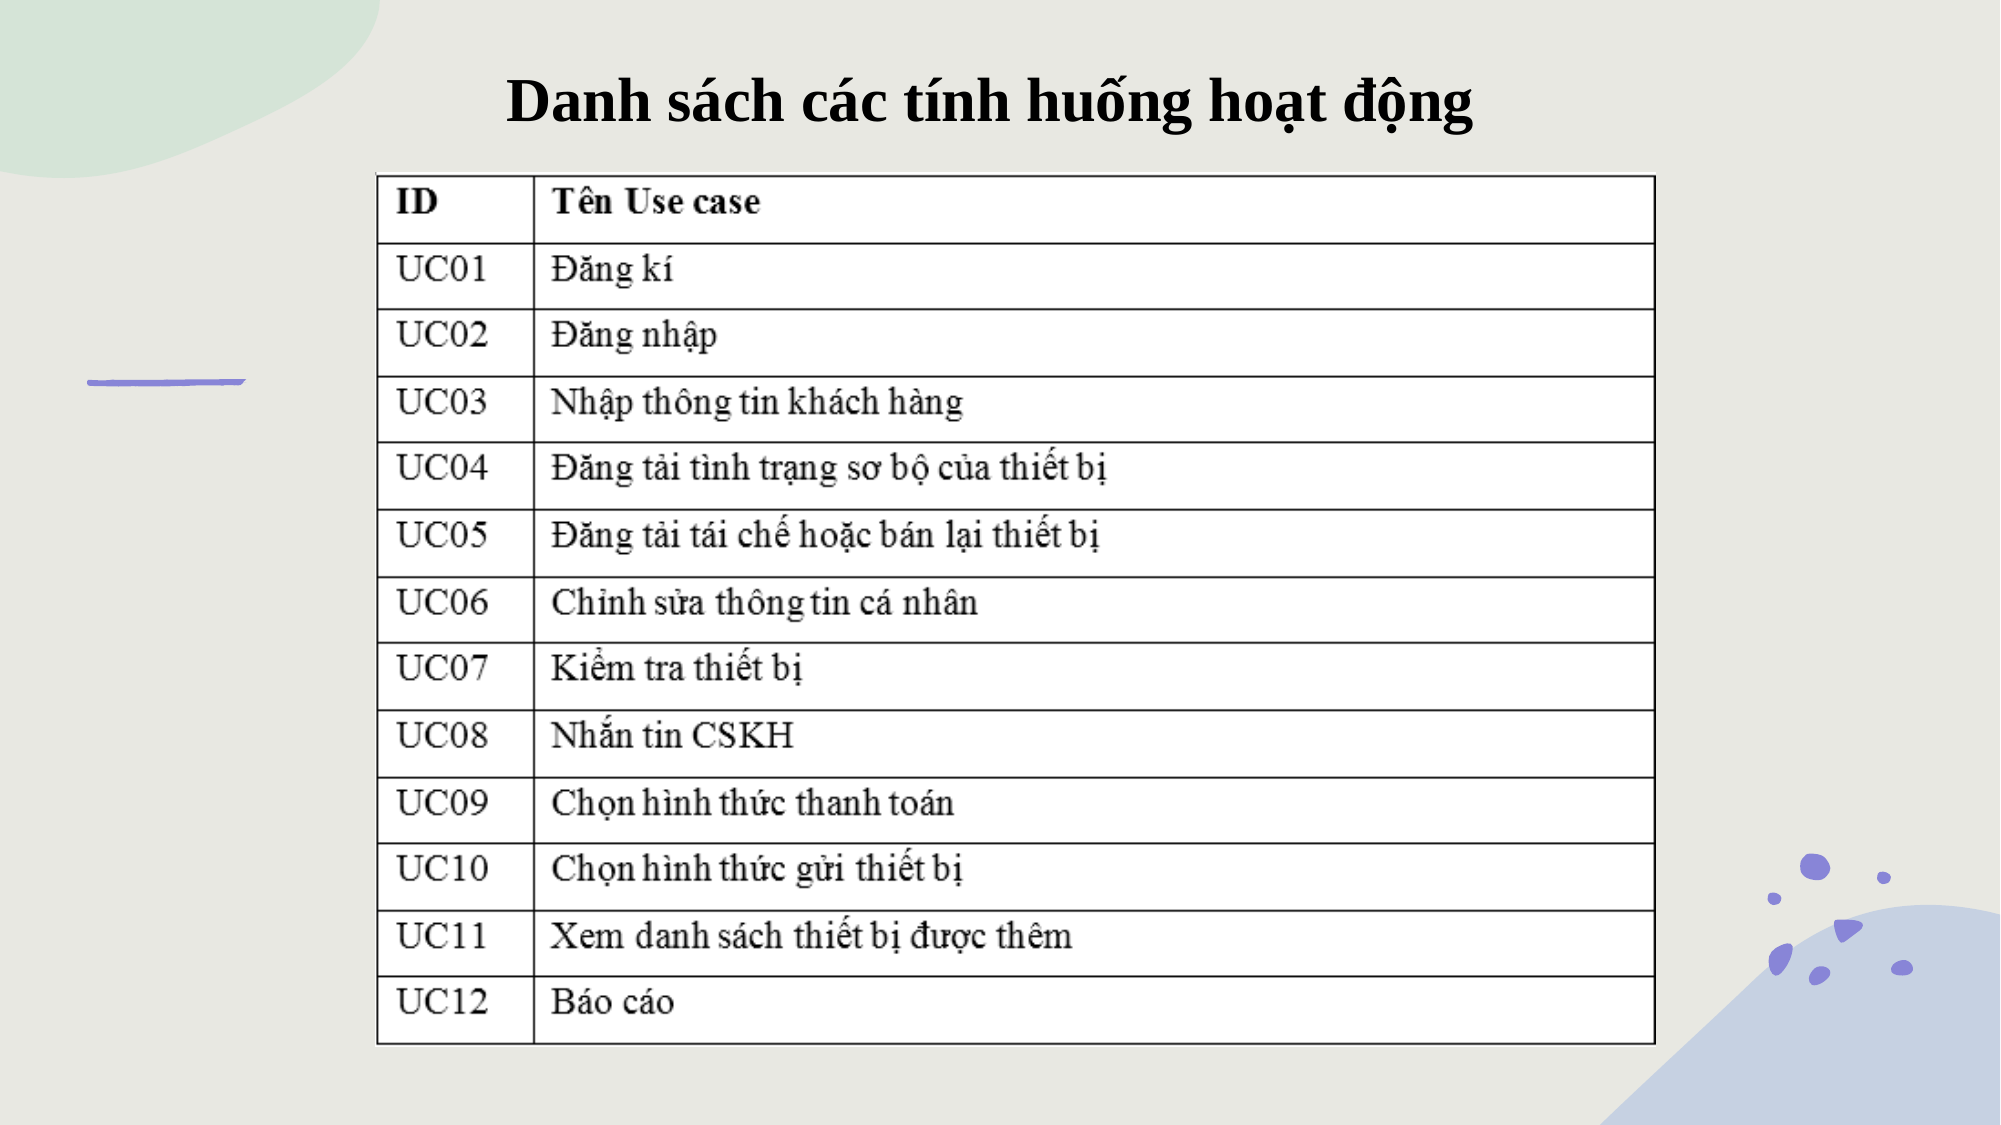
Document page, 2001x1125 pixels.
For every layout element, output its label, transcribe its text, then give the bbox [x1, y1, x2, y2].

picture [375, 172, 1656, 1047]
title Danh sách các tính huống hoạt động [164, 63, 1818, 142]
